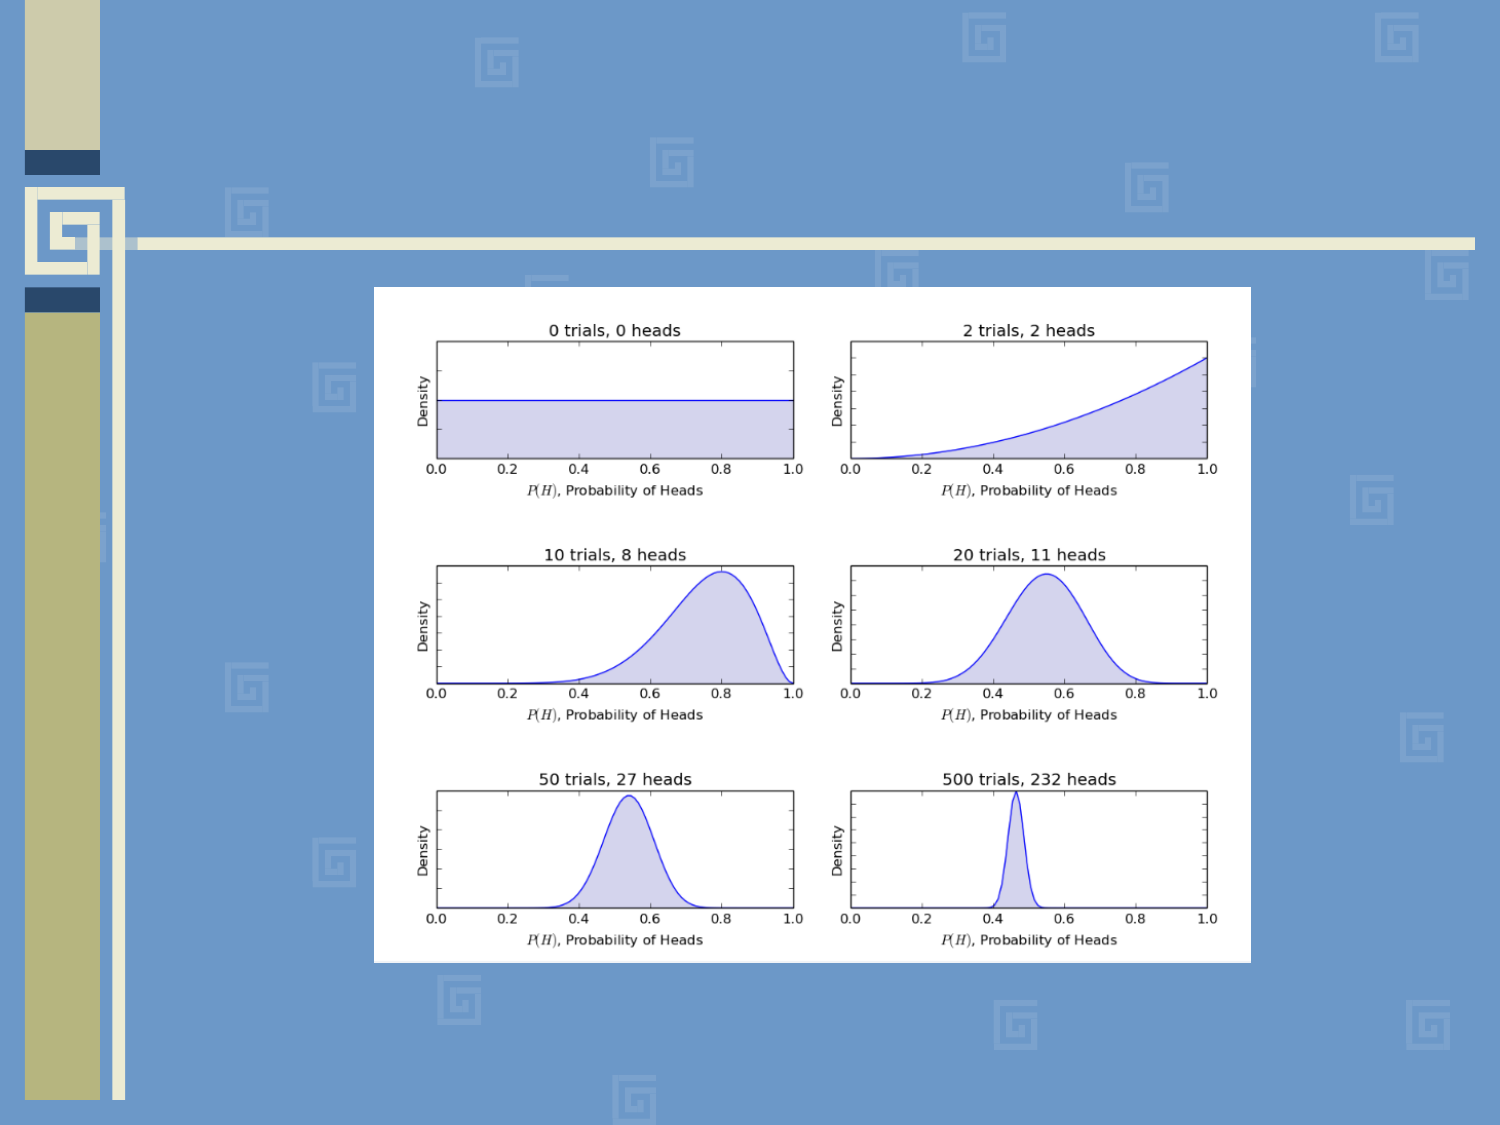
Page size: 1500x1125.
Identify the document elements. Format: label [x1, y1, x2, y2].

list [374, 287, 1251, 963]
